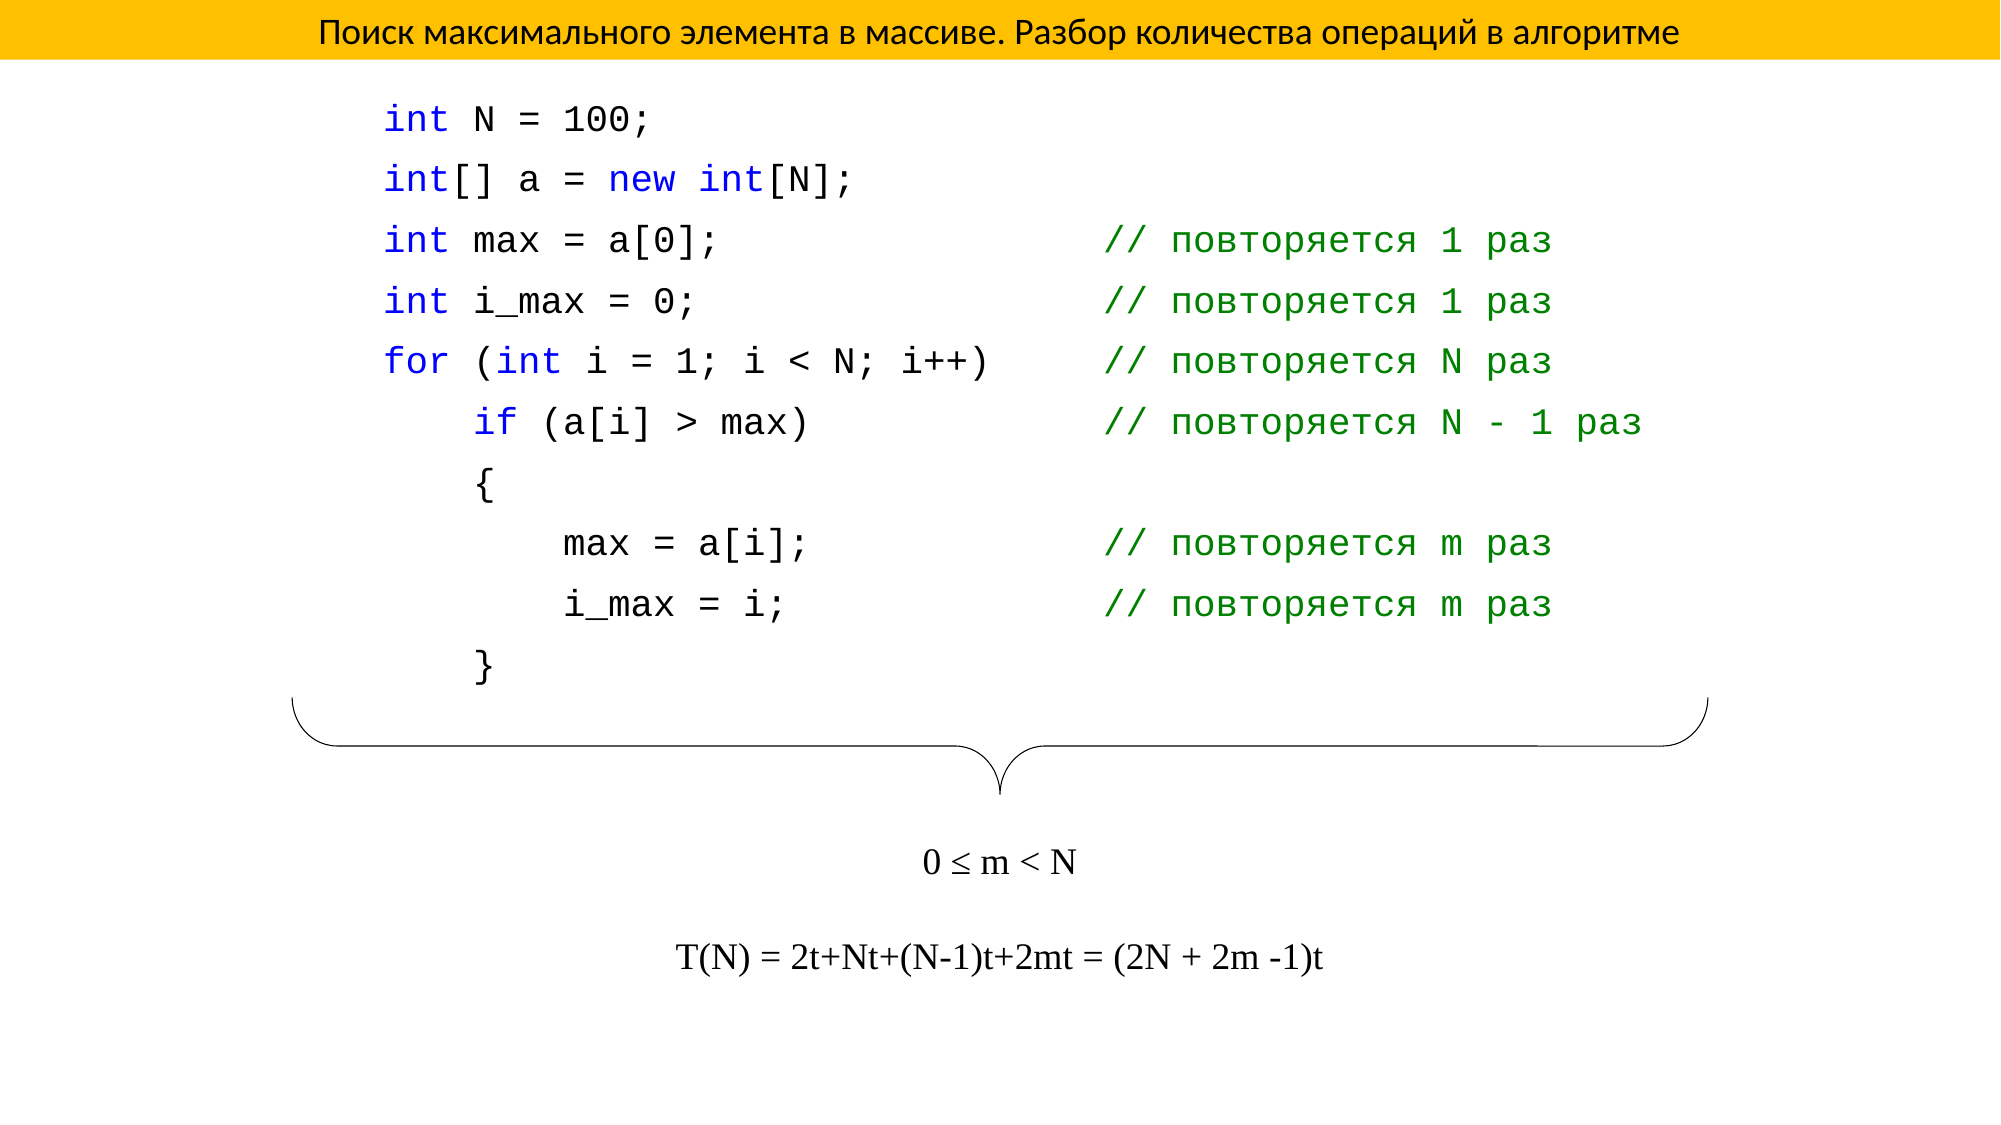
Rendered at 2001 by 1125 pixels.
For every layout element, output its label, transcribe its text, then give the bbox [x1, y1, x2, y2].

text_box Поиск максимального элемента в массиве. Разбор количества операций в алгоритме [0, 0, 2000, 60]
text_box 0 ≤ m < N [907, 829, 1093, 890]
text_box T(N) = 2t+Nt+(N-1)t+2mt = (2N + 2m -1)t [660, 924, 1340, 985]
text_box int N = 100; int[] a = new int[N]; int max = a[0]; // повторяется 1 раз int i_max = 0; // повторяется 1 раз for (int i = 1; i < N; i++) // повторяется N раз if (a[i] > max) // повторяется N - 1 раз { max = a[i]; // повторяется m раз i_max = i; // повторяется m раз } [368, 83, 1756, 692]
text_box [291, 697, 1709, 795]
